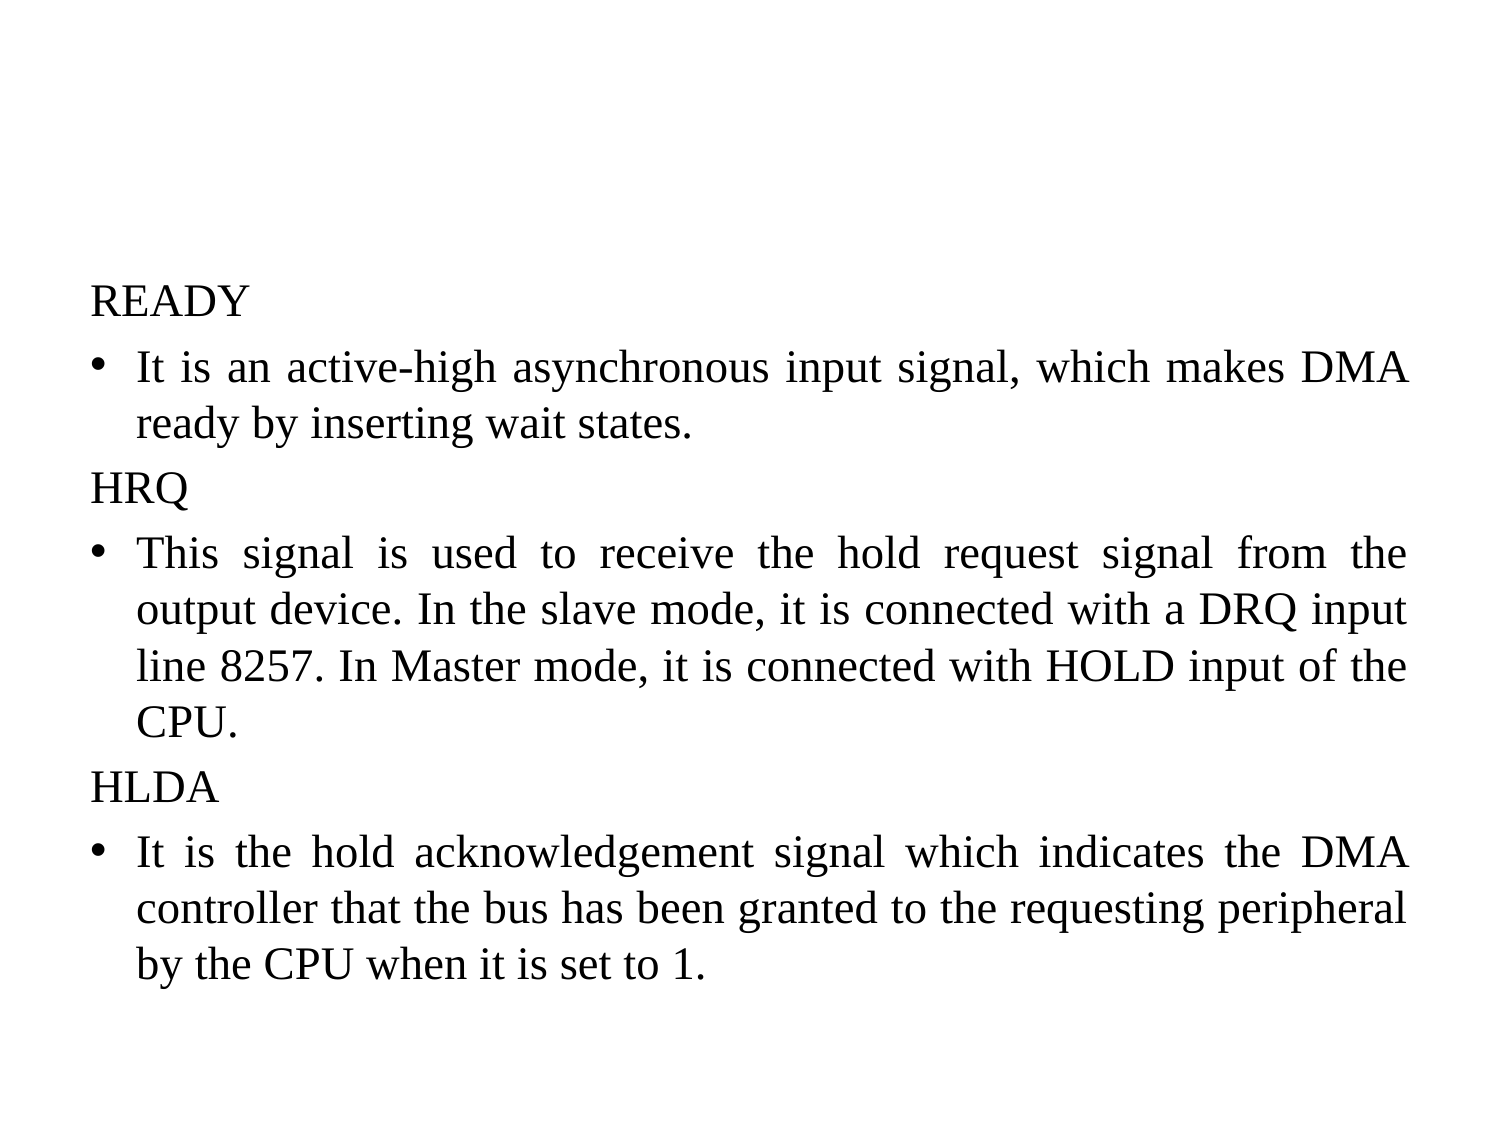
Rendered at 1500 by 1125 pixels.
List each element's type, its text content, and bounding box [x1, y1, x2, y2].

list READY It is an active-high asynchronous input signal, which makes DMA ready by inserting wait states. HRQ This signal is used to receive the hold request signal from the output device. In the slave mode, it is connected with a DRQ input line 8257. In Master mode, it is connected with HOLD input of the CPU. HLDA It is the hold acknowledgement signal which indicates the DMA controller that the bus has been granted to the requesting peripheral by the CPU when it is set to 1. [75, 262, 1425, 1005]
